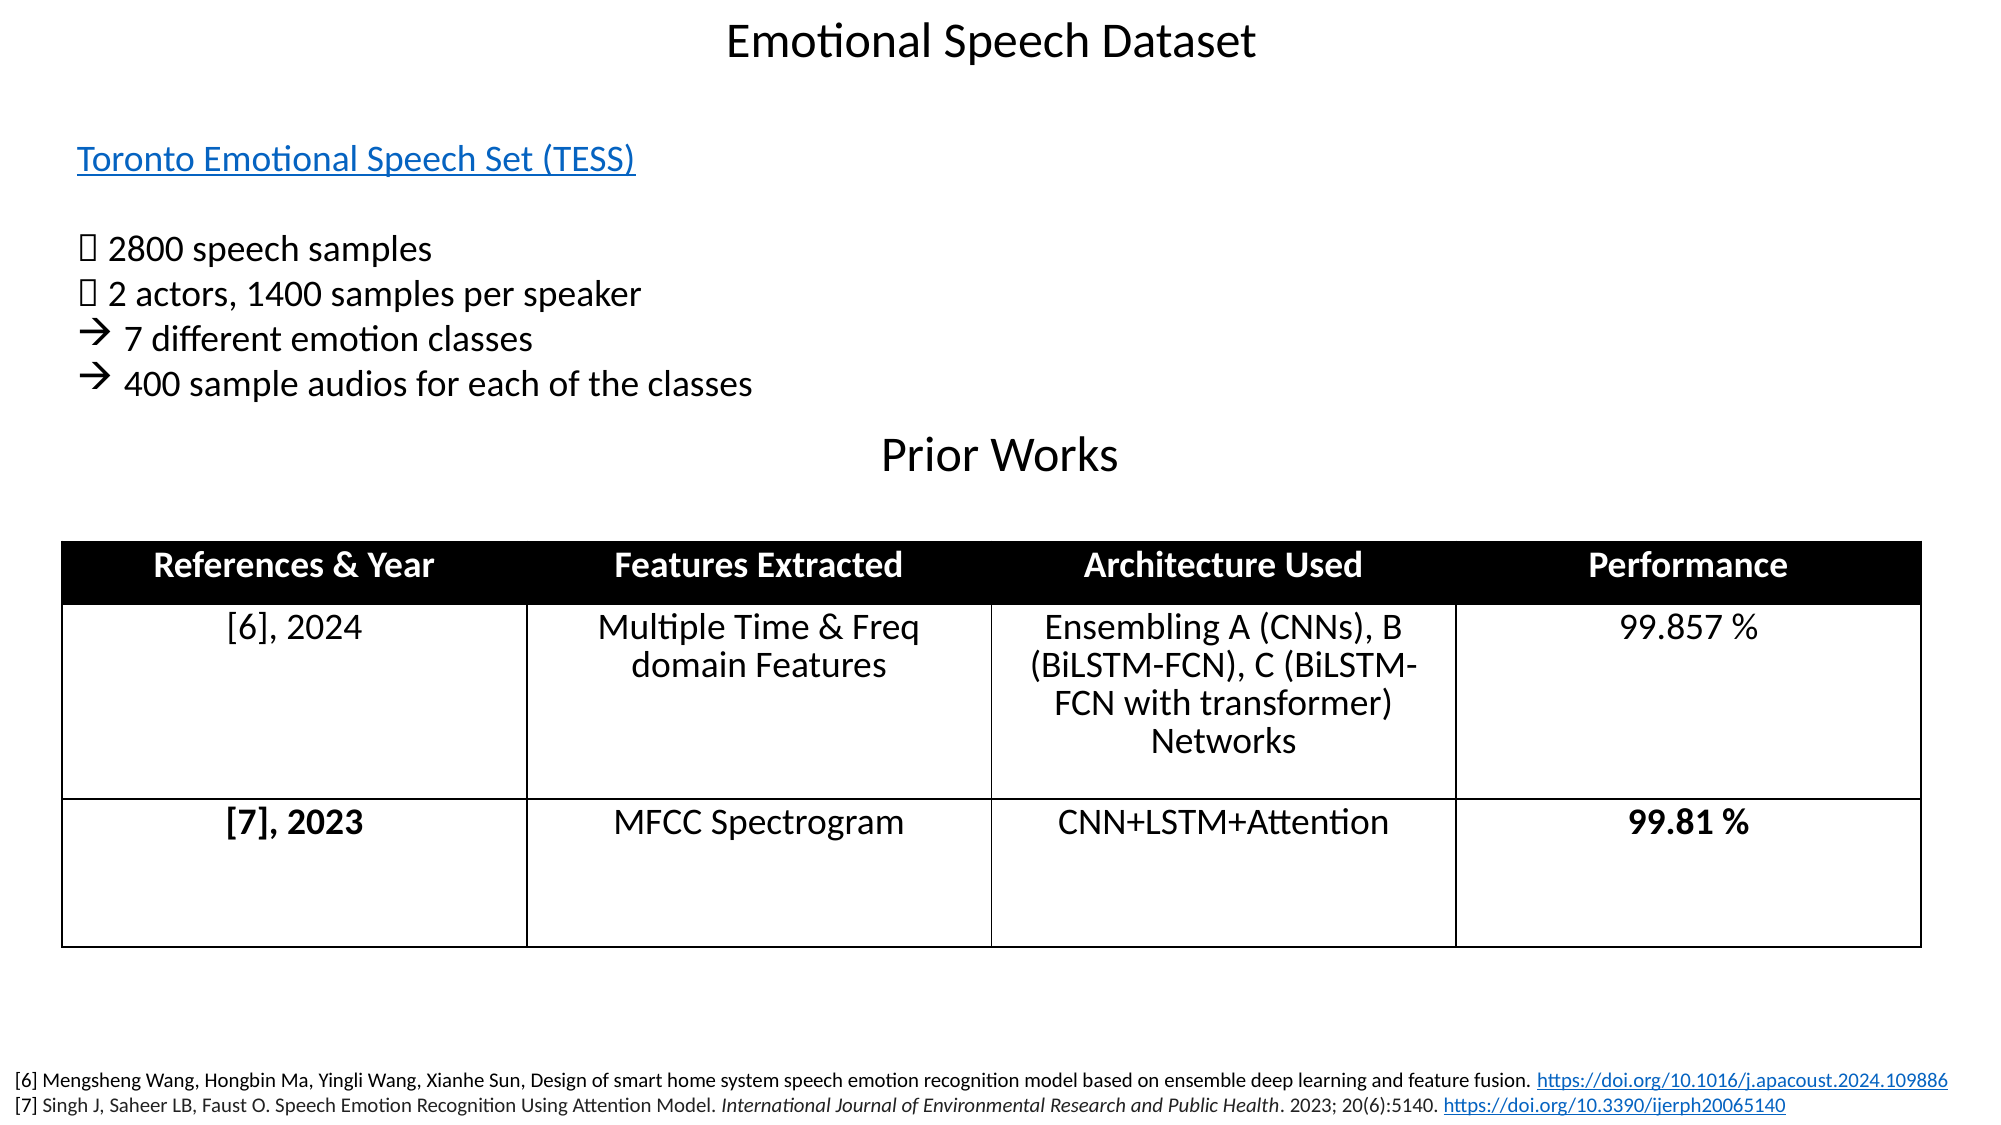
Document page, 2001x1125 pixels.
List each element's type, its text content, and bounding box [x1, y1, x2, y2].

table_cell Ensembling A (CNNs), B (BiLSTM-FCN), C (BiLSTM-FCN with transformer) Networks [992, 605, 1455, 798]
table_cell CNN+LSTM+Attention [992, 800, 1455, 946]
table_header Performance [1457, 542, 1920, 603]
text_box Prior Works [866, 414, 1134, 489]
table_header Features Extracted [528, 542, 991, 603]
table_header References & Year [63, 542, 526, 603]
text_box [6] Mengsheng Wang, Hongbin Ma, Yingli Wang, Xianhe Sun, Design of smart home system speech emotion recognition model based on ensemble deep learning and feature fusion. https://doi.org/10.1016/j.apacoust.2024.109886 [7] Singh J, Saheer LB, Faust O. Speech Emotion Recognition Using Attention Model. International Journal of Environmental Research and Public Health. 2023; 20(6):5140. https://doi.org/10.3390/ijerph20065140 [0, 1059, 2000, 1124]
text_box Toronto Emotional Speech Set (TESS)  2800 speech samples  2 actors, 1400 samples per speaker 7 different emotion classes 400 sample audios for each of the classes [62, 126, 813, 412]
table_cell 99.857 % [1457, 605, 1920, 798]
table_cell [7], 2023 [63, 800, 526, 946]
table_cell Multiple Time & Freq domain Features [528, 605, 991, 798]
table_cell [6], 2024 [63, 605, 526, 798]
text_box Emotional Speech Dataset [711, 0, 1272, 75]
table_cell MFCC Spectrogram [528, 800, 991, 946]
table_header Architecture Used [992, 542, 1455, 603]
table_cell 99.81 % [1457, 800, 1920, 946]
